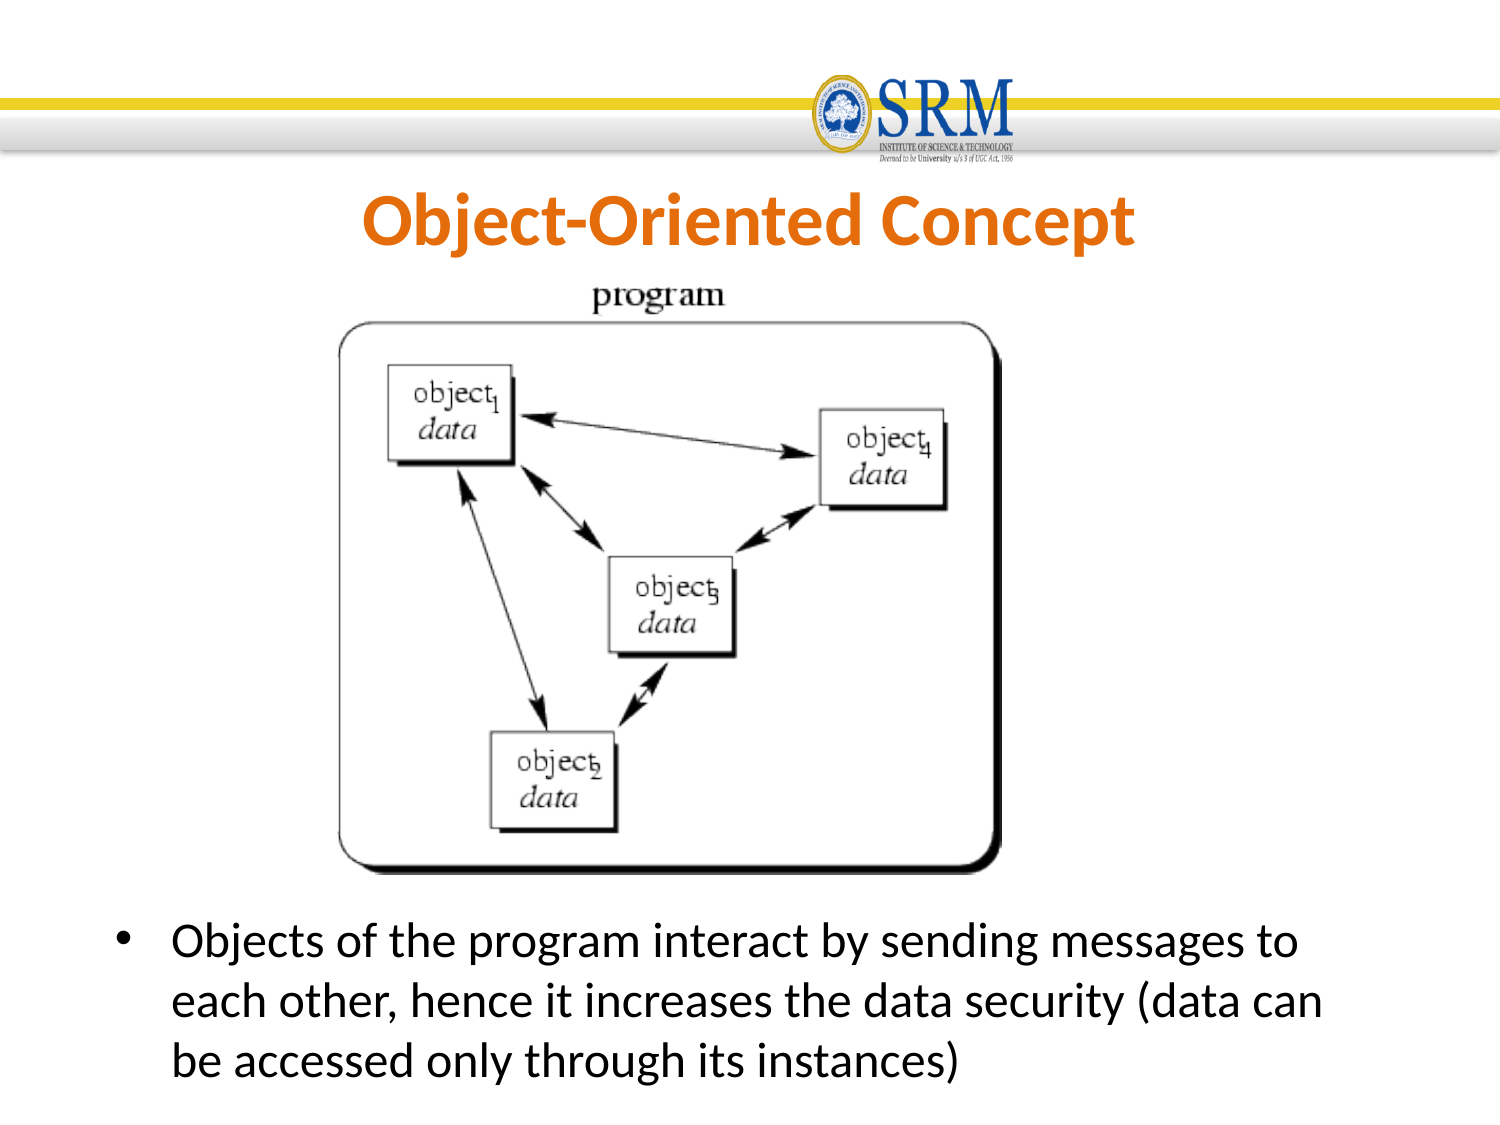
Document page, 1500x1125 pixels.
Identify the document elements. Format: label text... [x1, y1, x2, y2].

picture [337, 287, 1002, 876]
text_box Object-Oriented Concept [74, 162, 1425, 275]
picture [812, 75, 1013, 162]
text_box Objects of the program interact by sending messages to each other, hence it increases the data security (data can be accessed only through its instances) [99, 900, 1400, 1100]
